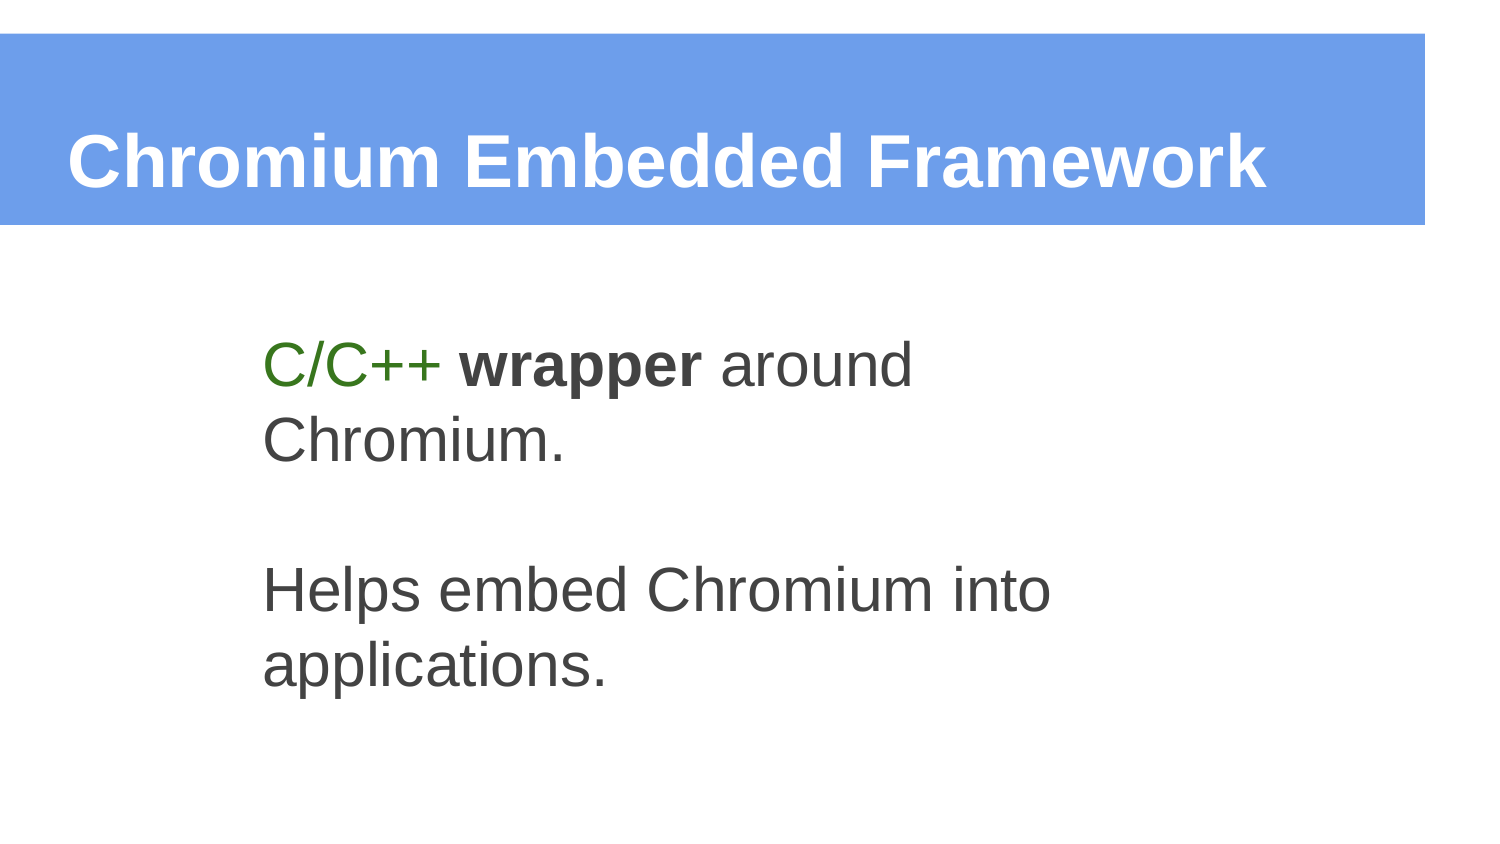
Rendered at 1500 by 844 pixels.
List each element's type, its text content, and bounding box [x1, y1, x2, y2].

title Chromium Embedded Framework [52, 89, 1403, 218]
text_box C/C++ wrapper around Chromium. Helps embed Chromium into applications. [247, 308, 1172, 661]
